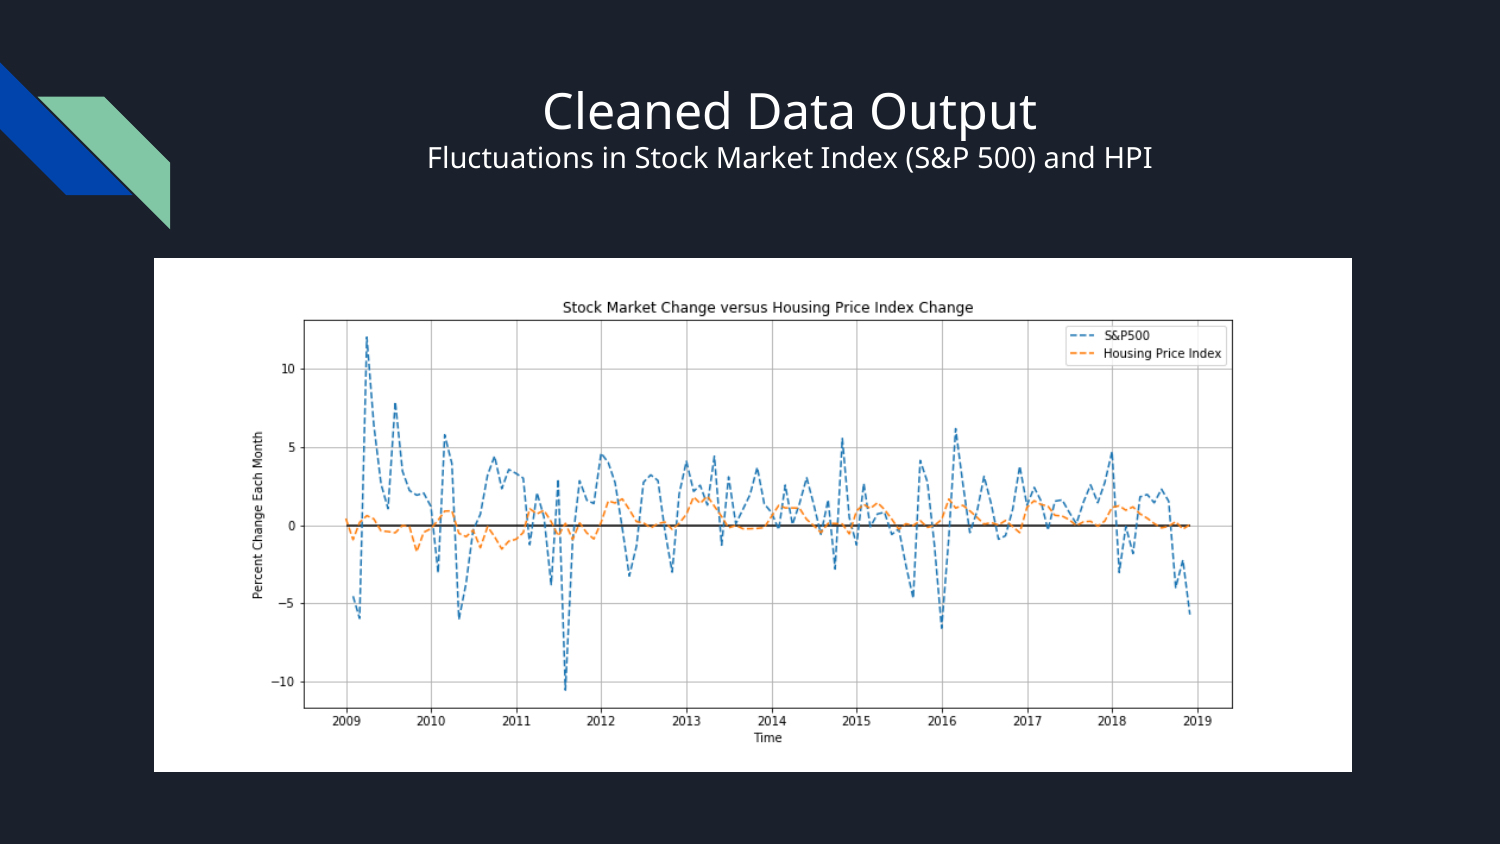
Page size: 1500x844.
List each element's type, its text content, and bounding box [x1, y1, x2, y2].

picture [154, 258, 1352, 772]
title Cleaned Data Output Fluctuations in Stock Market Index (S&P 500) and HPI [212, 64, 1368, 215]
